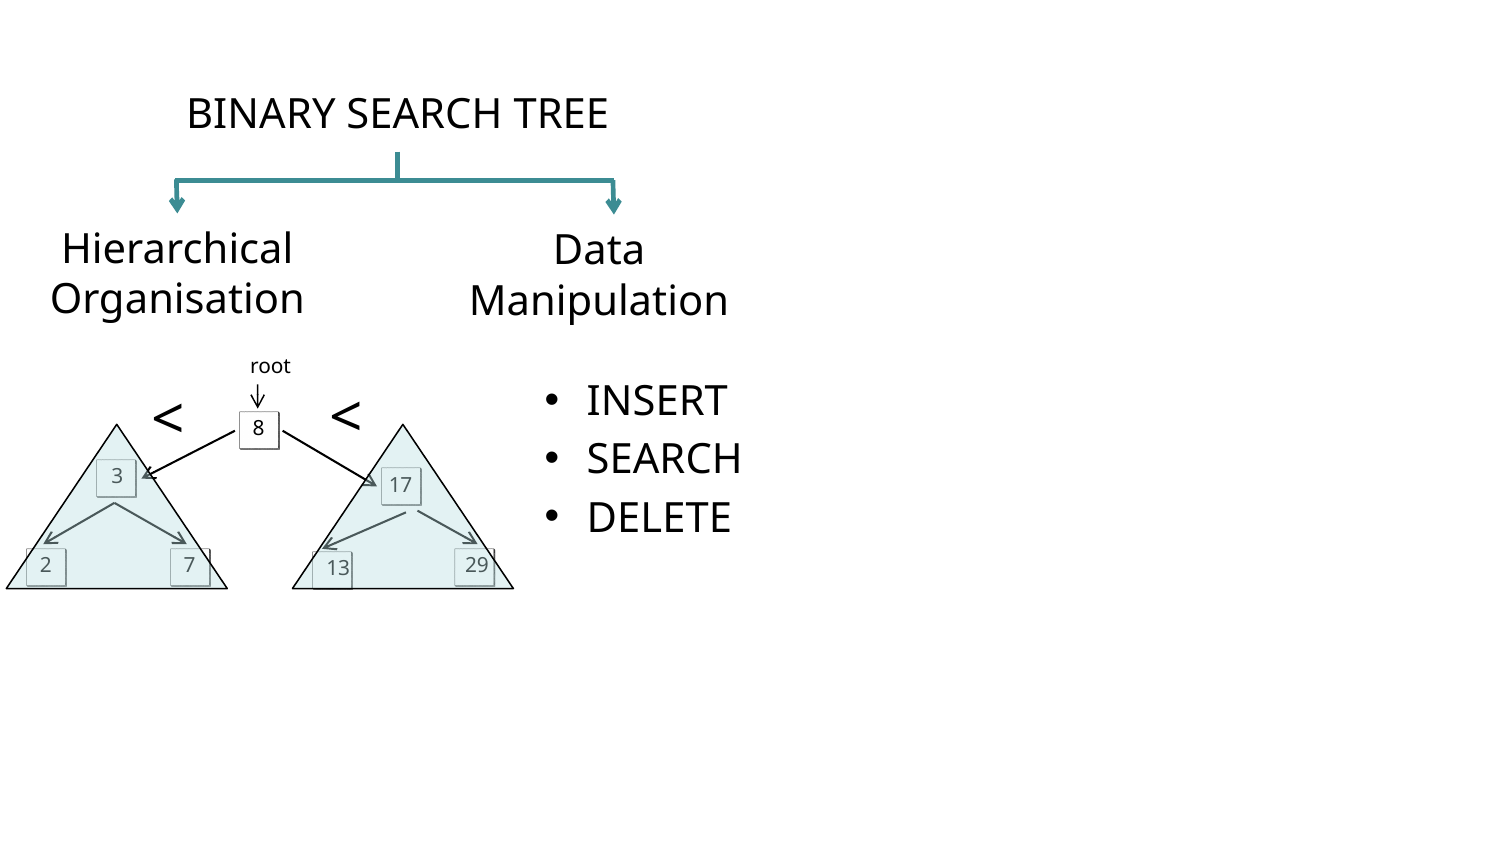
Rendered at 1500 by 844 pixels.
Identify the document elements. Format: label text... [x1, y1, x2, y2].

text_box Hierarchical Organisation [0, 214, 355, 288]
text_box INSERT SEARCH DELETE [529, 366, 800, 439]
text_box BINARY SEARCH TREE [117, 79, 679, 152]
text_box [6, 572, 17, 589]
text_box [22, 345, 517, 596]
text_box Data Manipulation [421, 215, 777, 289]
